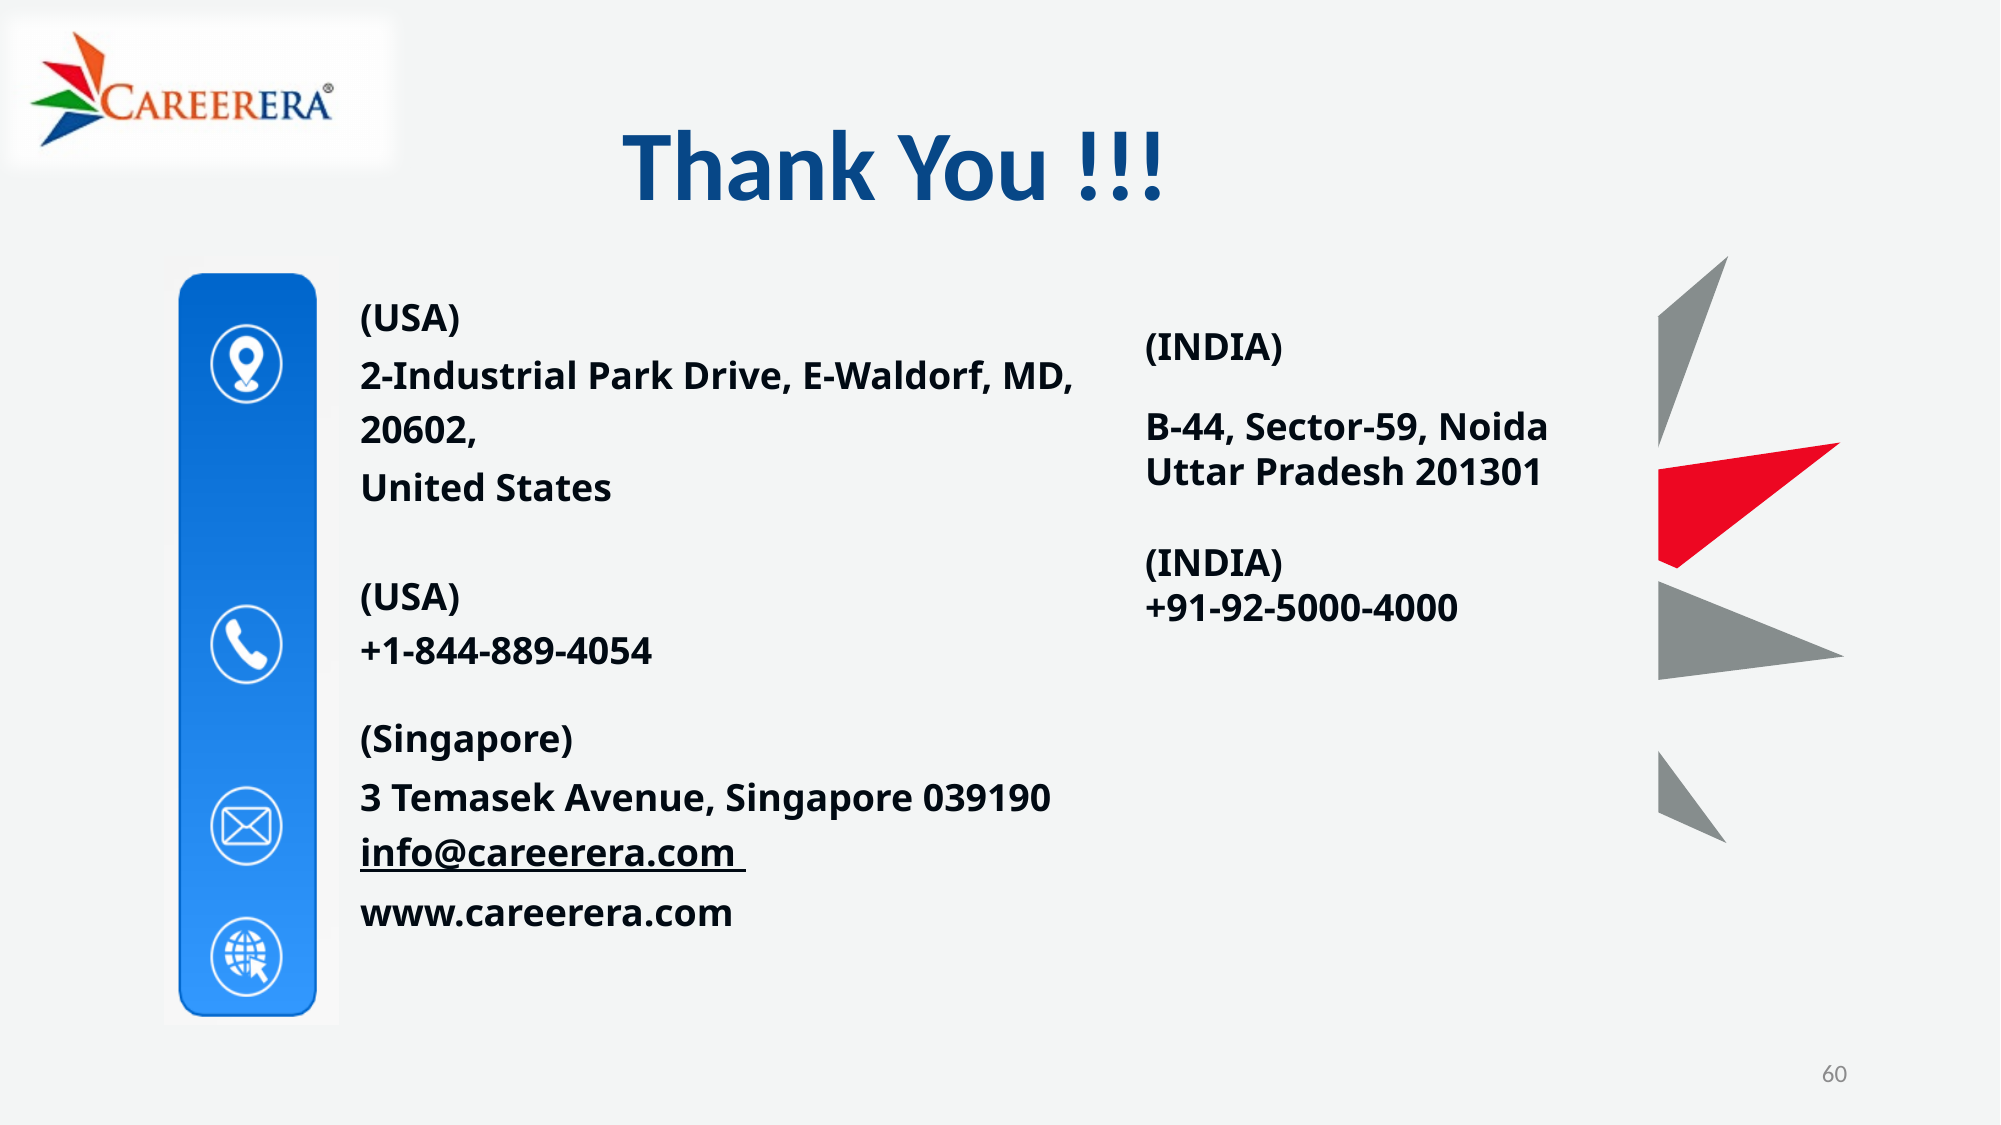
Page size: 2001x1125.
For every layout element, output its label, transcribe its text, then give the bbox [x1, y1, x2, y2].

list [164, 256, 339, 1025]
slide_number 60 [1412, 1042, 1863, 1103]
text_box (INDIA) B-44, Sector-59, Noida Uttar Pradesh 201301 (INDIA) +91-92-5000-4000 [1128, 315, 1617, 636]
text_box (USA) 2-Industrial Park Drive, E-Waldorf, MD, 20602, United States (USA) +1-844-889-4054 (Singapore) 3 Temasek Avenue, Singapore 039190 info@careerera.com www.careerera.com [345, 277, 1129, 942]
picture [0, 0, 412, 185]
title Thank You !!! [137, 59, 1617, 278]
